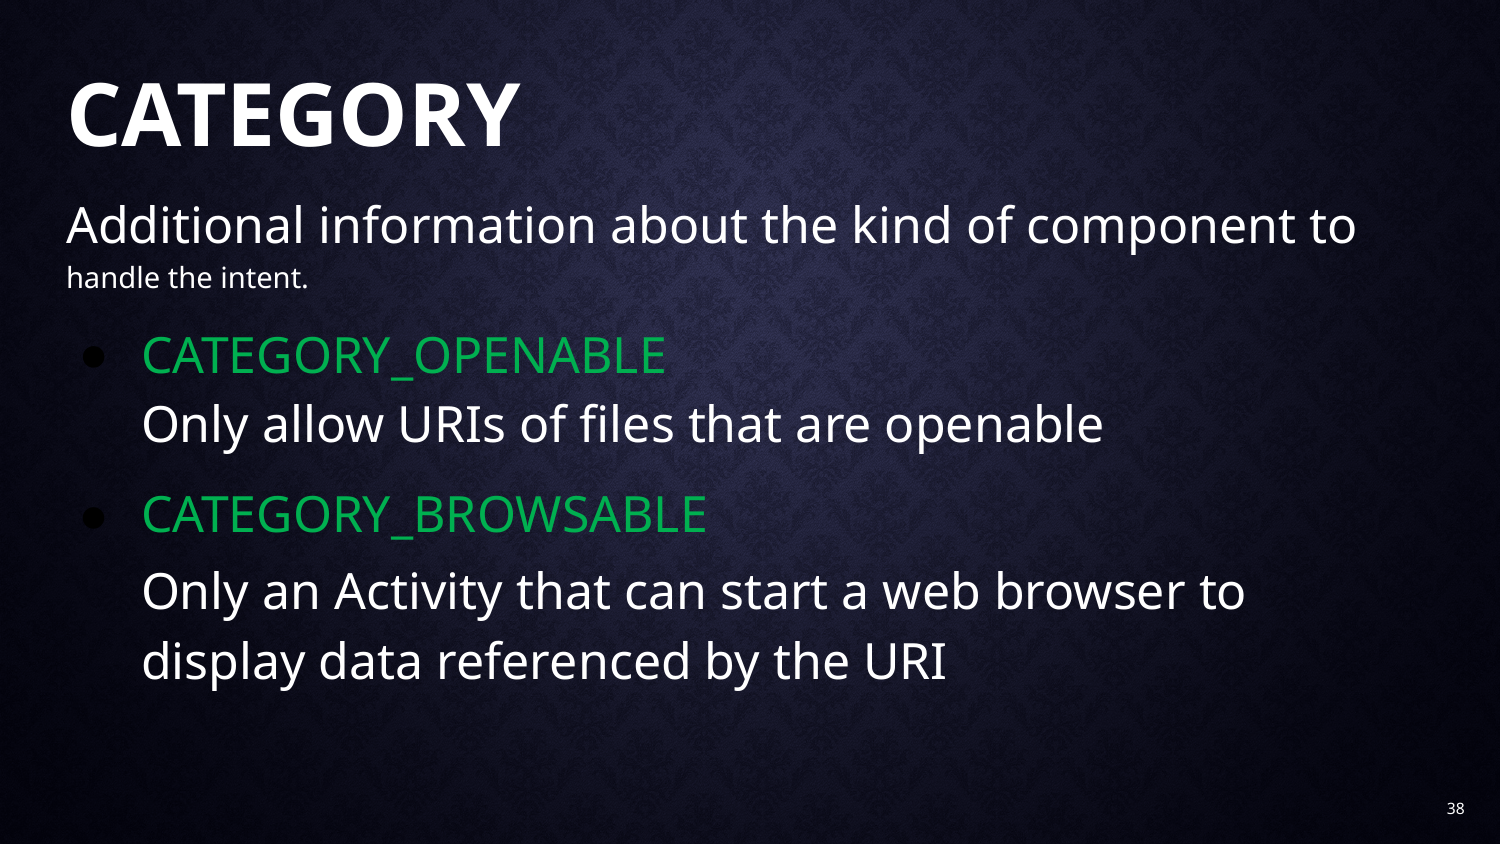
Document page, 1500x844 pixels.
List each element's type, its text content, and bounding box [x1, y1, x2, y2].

text_box Additional information about the kind of component to handle the intent. CATEGORY_OPENABLE Only allow URIs of files that are openable CATEGORY_BROWSABLE Only an Activity that can start a web browser to display data referenced by the URI [51, 170, 1416, 731]
slide_number 38 [1389, 777, 1480, 842]
title Category [51, 28, 1472, 122]
